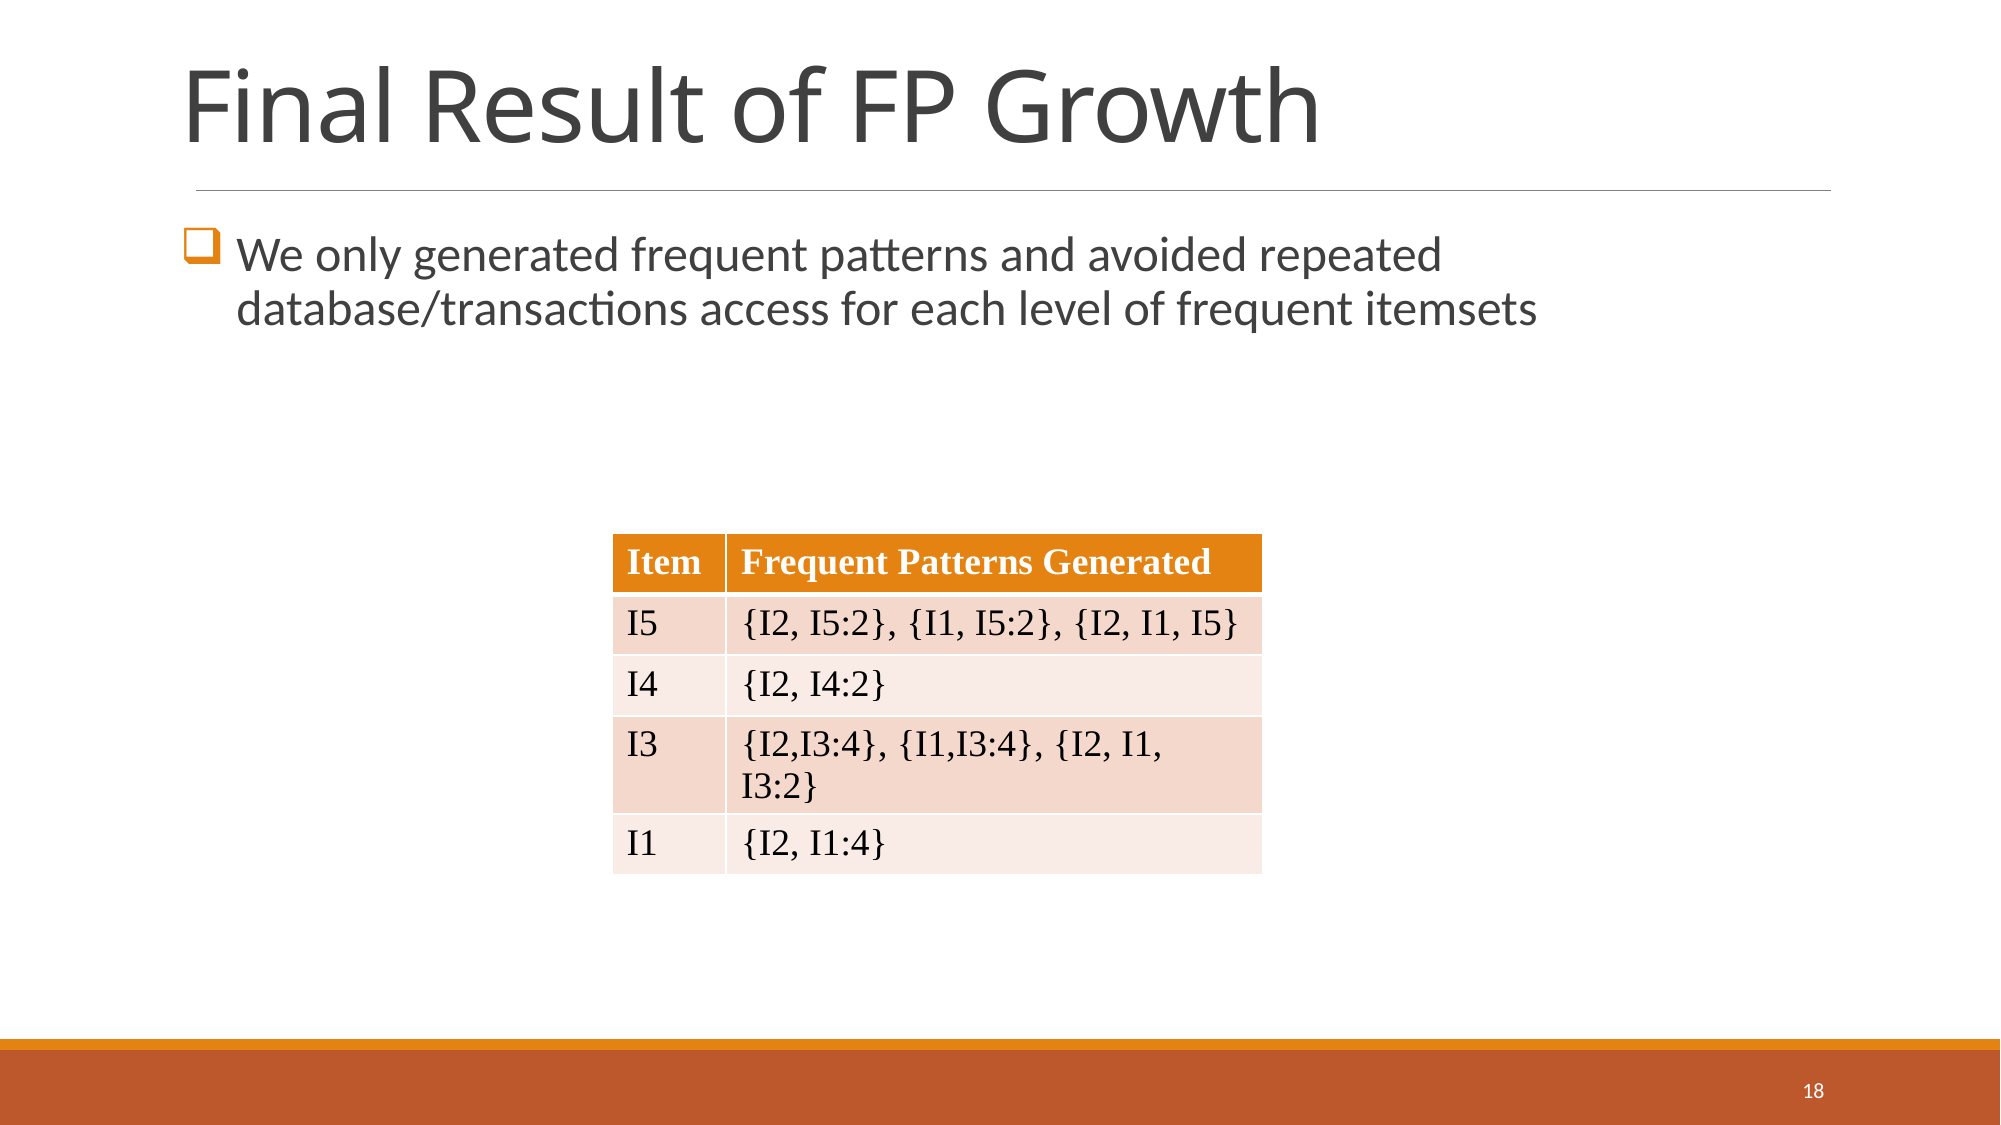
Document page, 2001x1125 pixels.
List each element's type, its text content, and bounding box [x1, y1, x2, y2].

slide_number 18 [1624, 1059, 1840, 1120]
title Final Result of FP Growth [165, 8, 1815, 171]
table_cell {I2, I5:2}, {I1, I5:2}, {I2, I1, I5} [727, 597, 1262, 654]
table_cell I4 [613, 656, 725, 715]
list We only generated frequent patterns and avoided repeated database/transactions access for each level of frequent itemsets [180, 220, 1830, 963]
table_header Item [613, 534, 725, 592]
table_cell {I2,I3:4}, {I1,I3:4}, {I2, I1, I3:2} [727, 717, 1262, 813]
table_cell {I2, I1:4} [727, 815, 1262, 874]
table_header Frequent Patterns Generated [727, 534, 1262, 592]
table_cell I5 [613, 597, 725, 654]
table_cell I3 [613, 717, 725, 813]
table_cell I1 [613, 815, 725, 874]
table_cell {I2, I4:2} [727, 656, 1262, 715]
